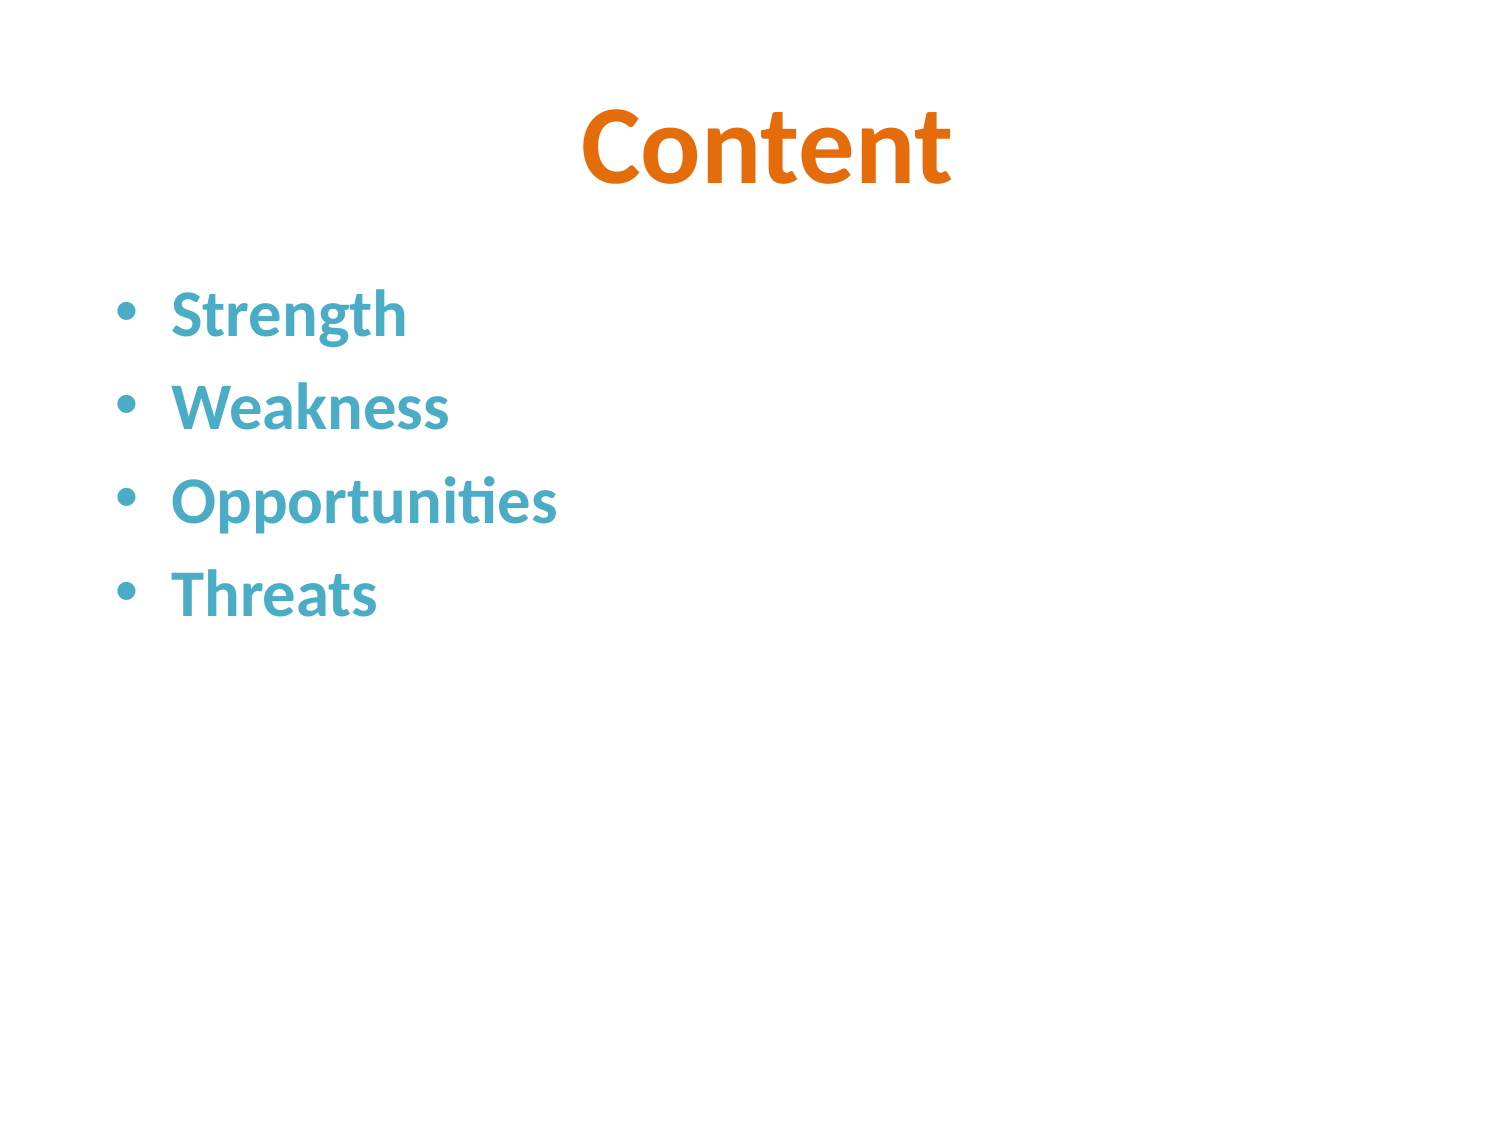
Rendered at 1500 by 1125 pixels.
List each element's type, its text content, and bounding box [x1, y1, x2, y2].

list Strength Weakness Opportunities Threats [99, 262, 1450, 1005]
title Content [92, 45, 1443, 233]
